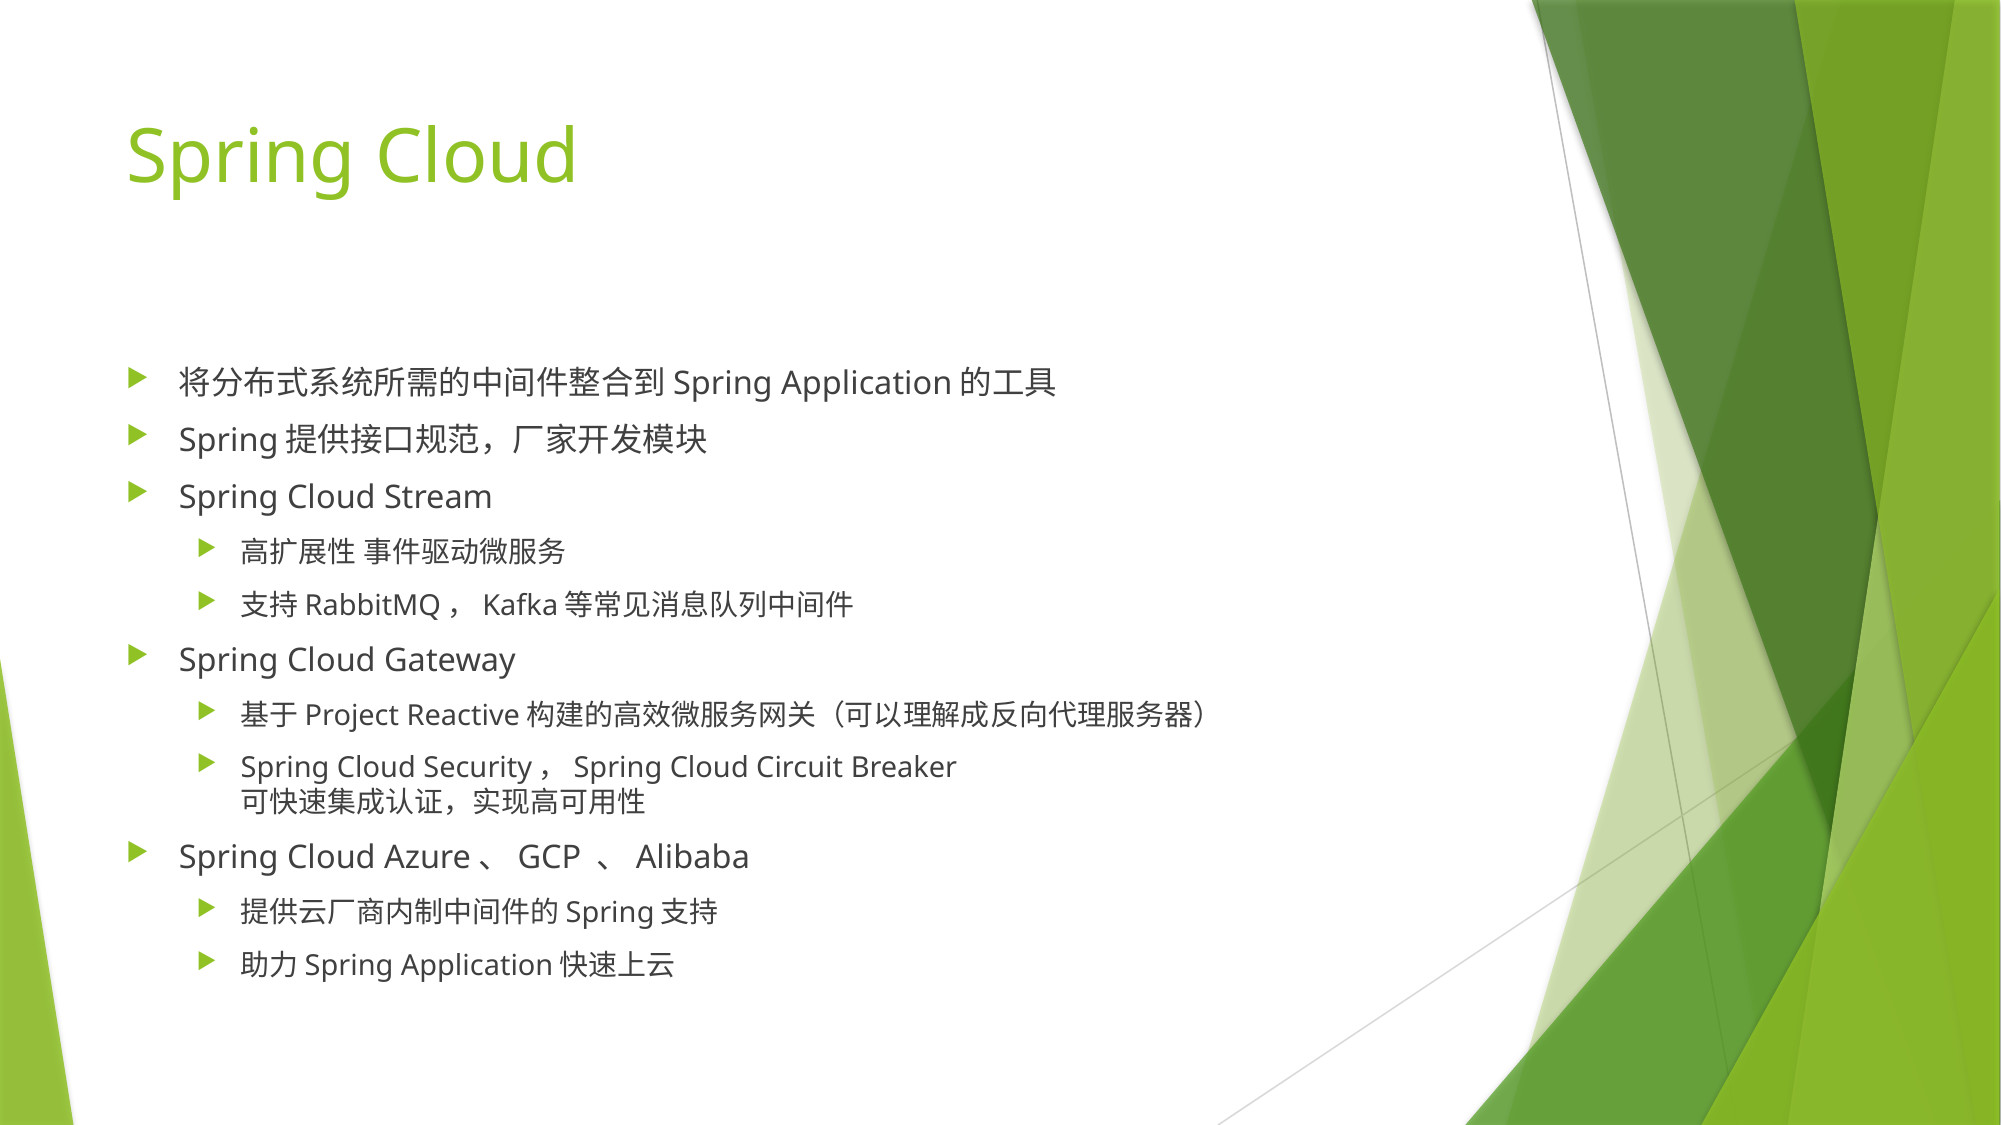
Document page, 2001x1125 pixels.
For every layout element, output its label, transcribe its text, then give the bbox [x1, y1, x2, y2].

list 将分布式系统所需的中间件整合到Spring Application的工具 Spring提供接口规范，厂家开发模块 Spring Cloud Stream 高扩展性 事件驱动微服务 支持RabbitMQ，Kafka等常见消息队列中间件 Spring Cloud Gateway 基于Project Reactive构建的高效微服务网关（可以理解成反向代理服务器） Spring Cloud Security，Spring Cloud Circuit Breaker 可快速集成认证，实现高可用性 Spring Cloud Azure、GCP 、Alibaba 提供云厂商内制中间件的Spring支持 助力Spring Application快速上云 [111, 354, 1522, 992]
title Spring Cloud [111, 99, 1522, 317]
